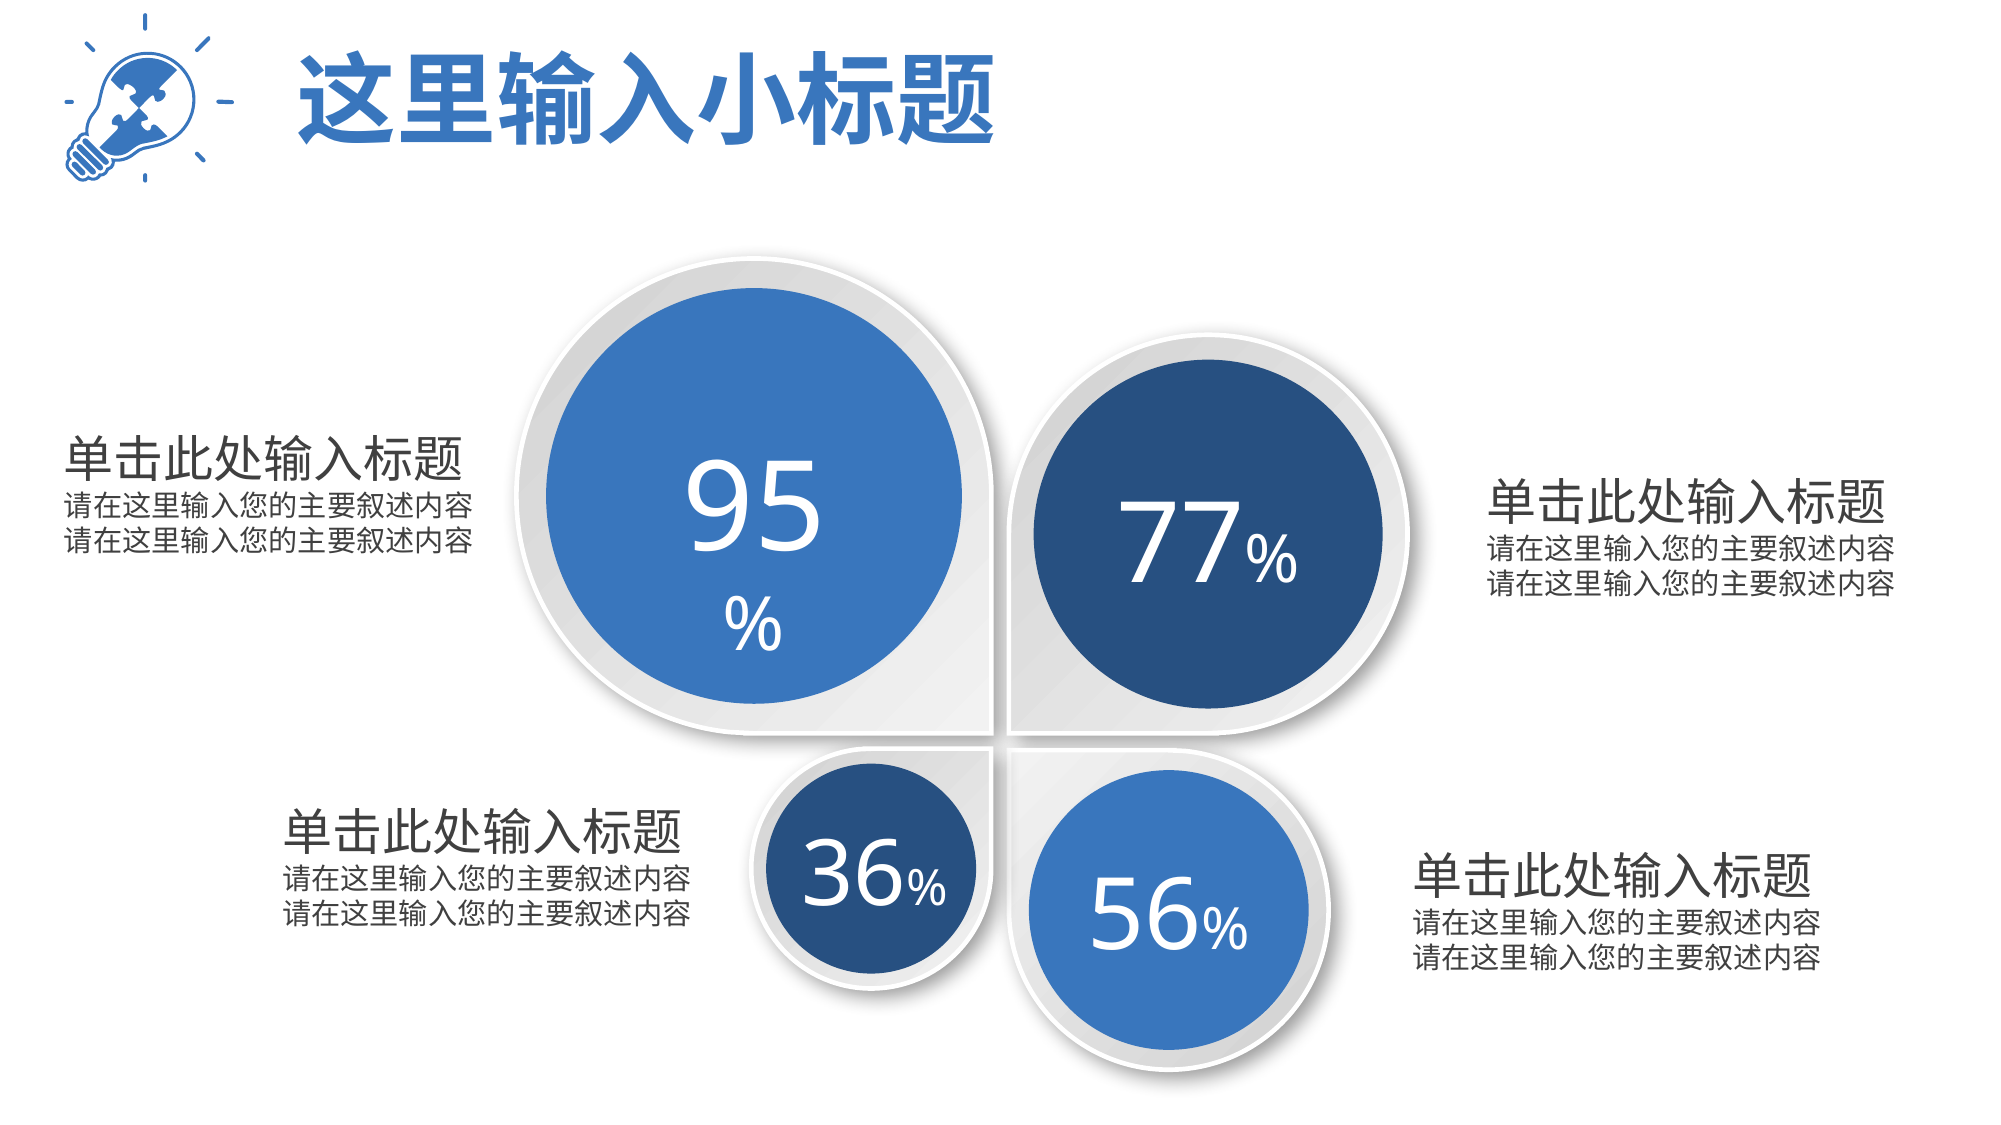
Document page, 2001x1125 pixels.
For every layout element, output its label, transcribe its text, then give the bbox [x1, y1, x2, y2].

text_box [516, 258, 1408, 1070]
text_box 这里输入小标题 [281, 29, 1012, 164]
text_box 单击此处输入标题 请在这里输入您的主要叙述内容 请在这里输入您的主要叙述内容 [267, 793, 516, 1028]
text_box 单击此处输入标题 请在这里输入您的主要叙述内容 请在这里输入您的主要叙述内容 [49, 420, 489, 655]
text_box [64, 13, 234, 183]
text_box 单击此处输入标题 请在这里输入您的主要叙述内容 请在这里输入您的主要叙述内容 [1471, 463, 1911, 698]
text_box 单击此处输入标题 请在这里输入您的主要叙述内容 请在这里输入您的主要叙述内容 [1397, 837, 1837, 1072]
